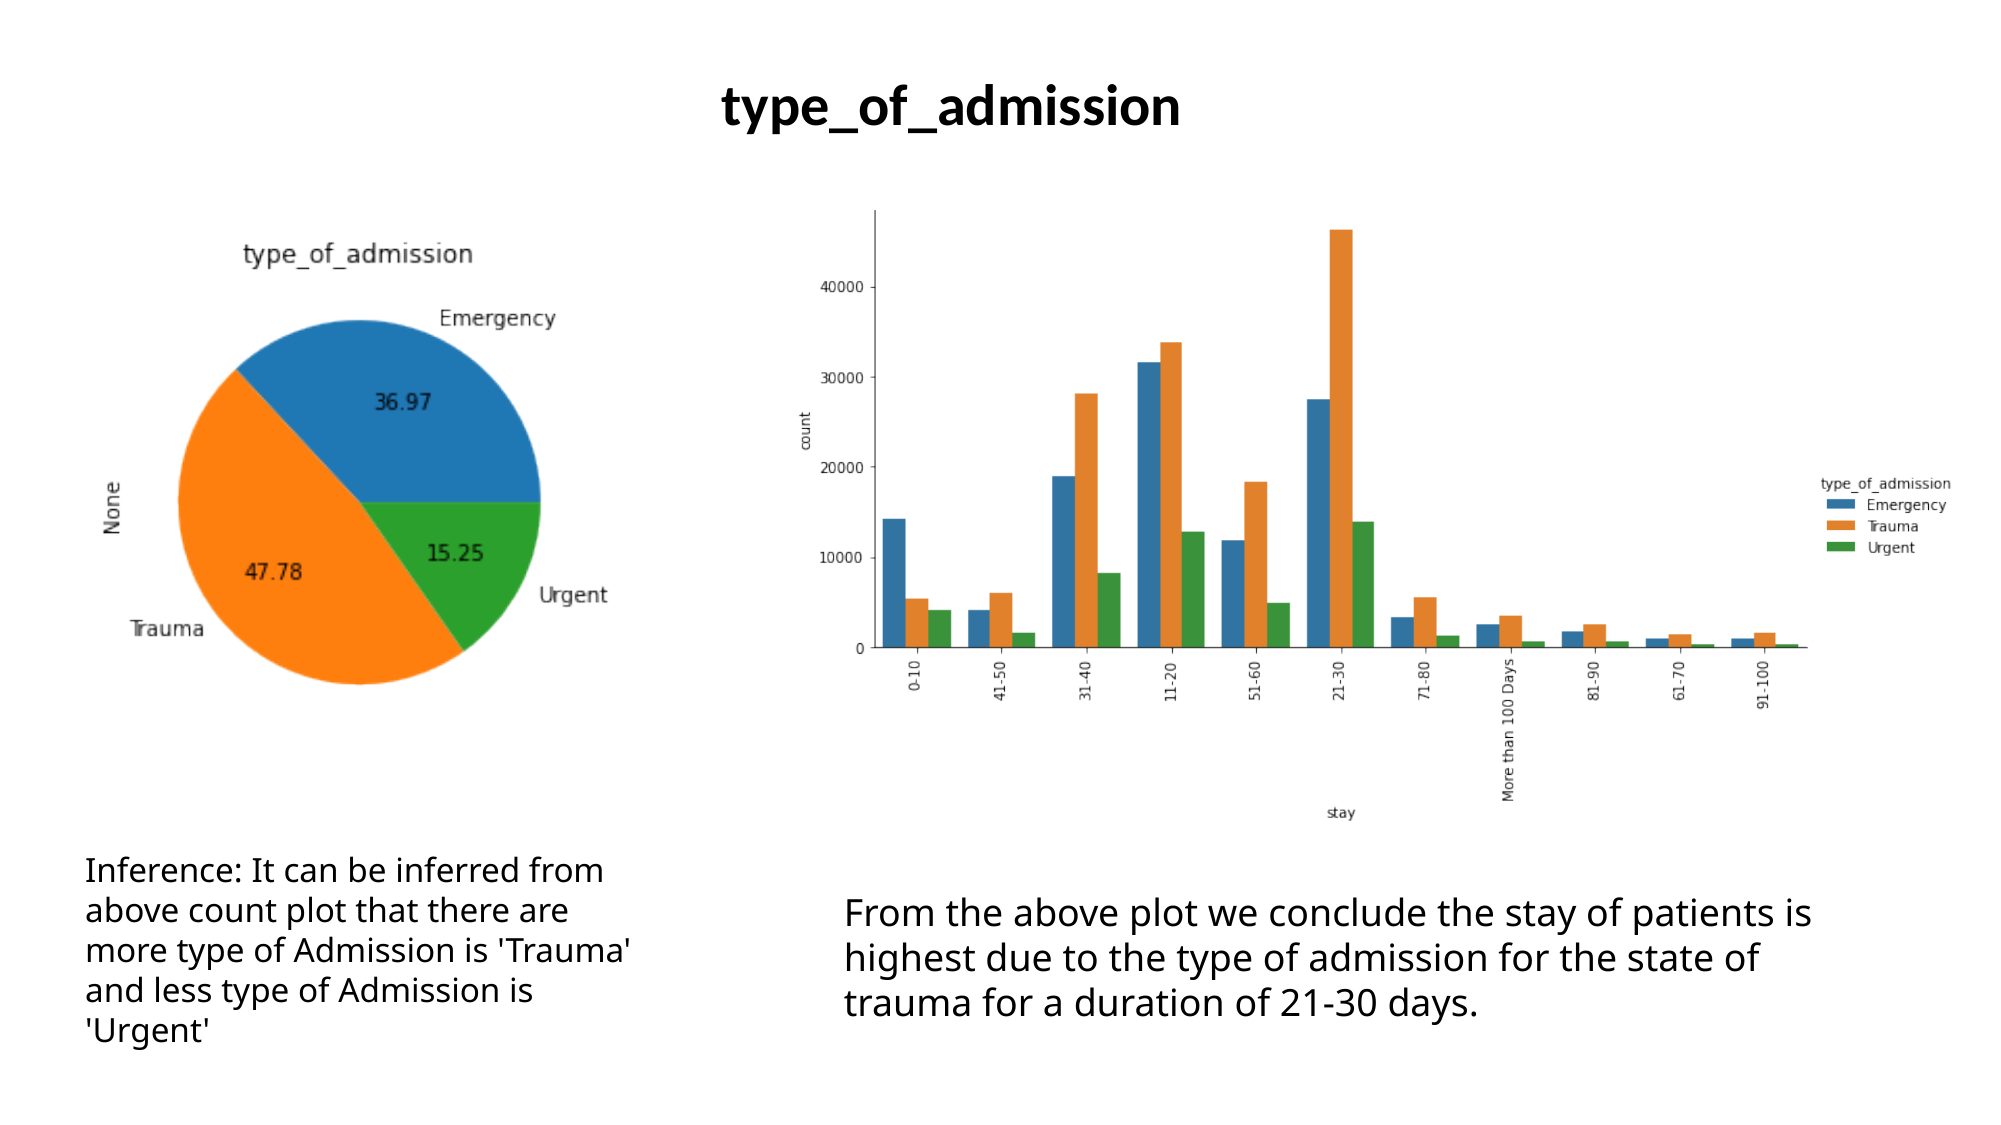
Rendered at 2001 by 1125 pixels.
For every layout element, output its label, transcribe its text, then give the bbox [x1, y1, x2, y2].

text_box Inference: It can be inferred from above count plot that there are more type of Admission is 'Trauma' and less type of Admission is 'Urgent' [70, 842, 671, 1057]
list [89, 228, 623, 746]
text_box From the above plot we conclude the stay of patients is highest due to the type of admission for the state of trauma for a duration of 21-30 days. [829, 881, 1829, 1032]
picture [789, 200, 1965, 831]
title type_of_admission [89, 61, 1815, 152]
